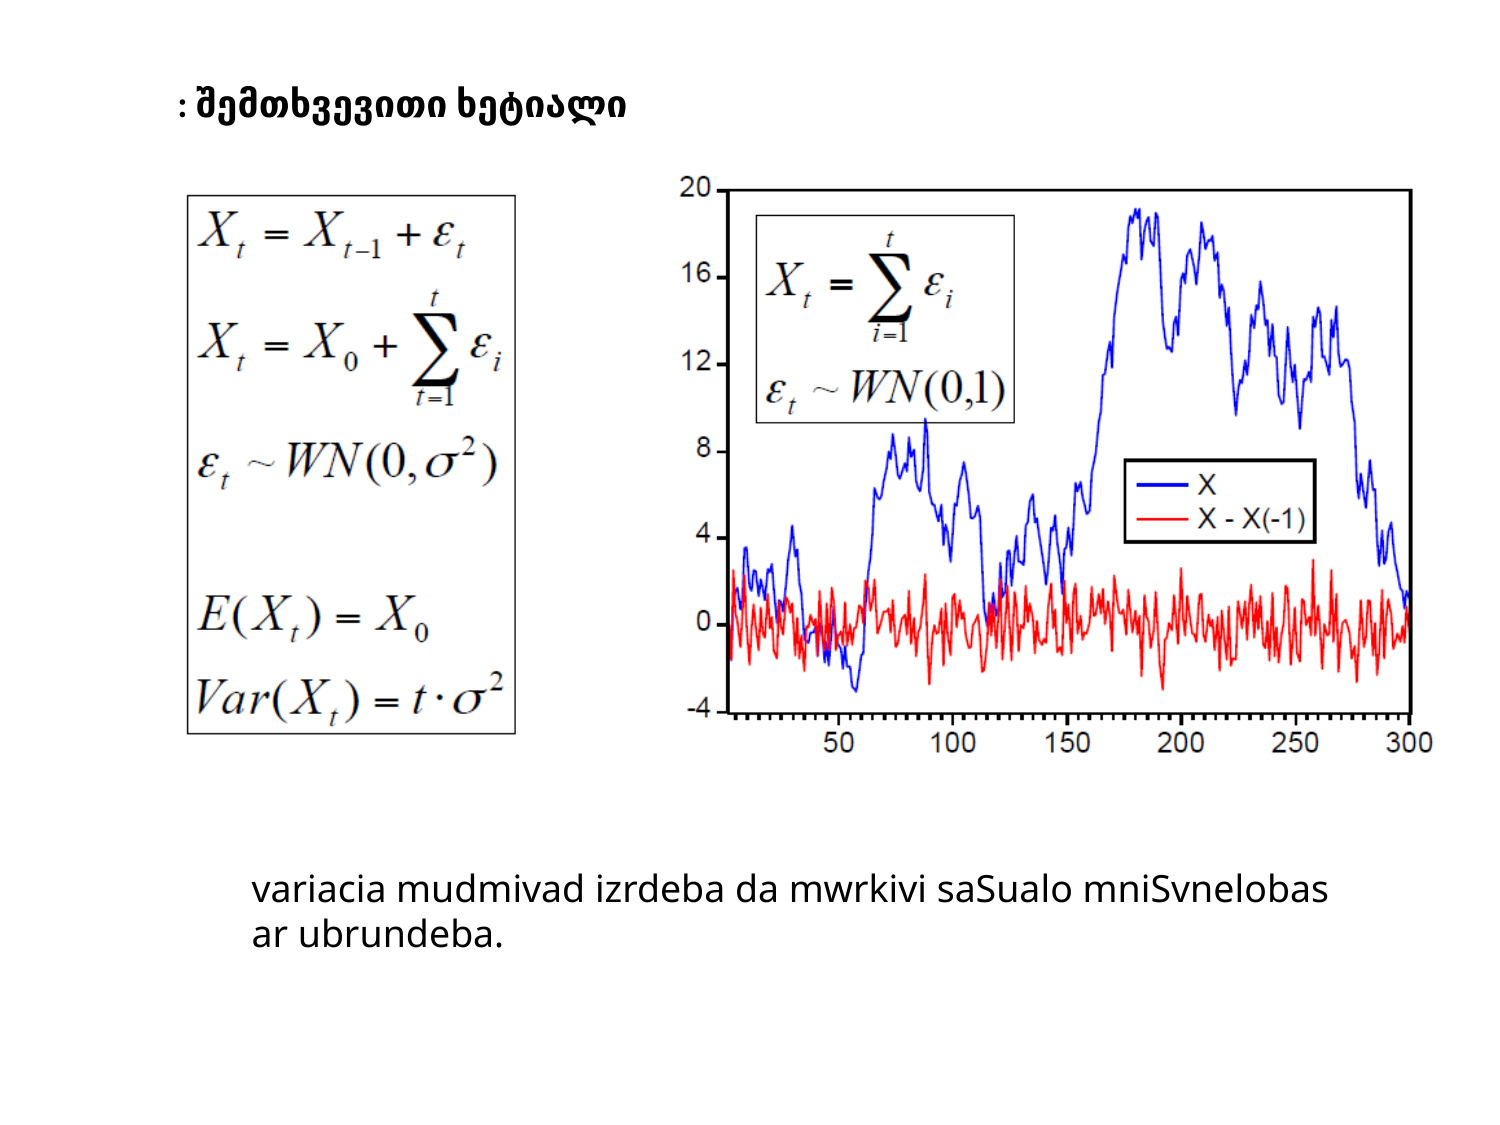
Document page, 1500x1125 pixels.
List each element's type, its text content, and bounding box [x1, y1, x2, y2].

picture [673, 166, 1450, 764]
text_box variacia mudmivad izrdeba da mwrkivi saSualo mniSvnelobas ar ubrundeba. [236, 857, 1345, 963]
picture [182, 190, 527, 769]
